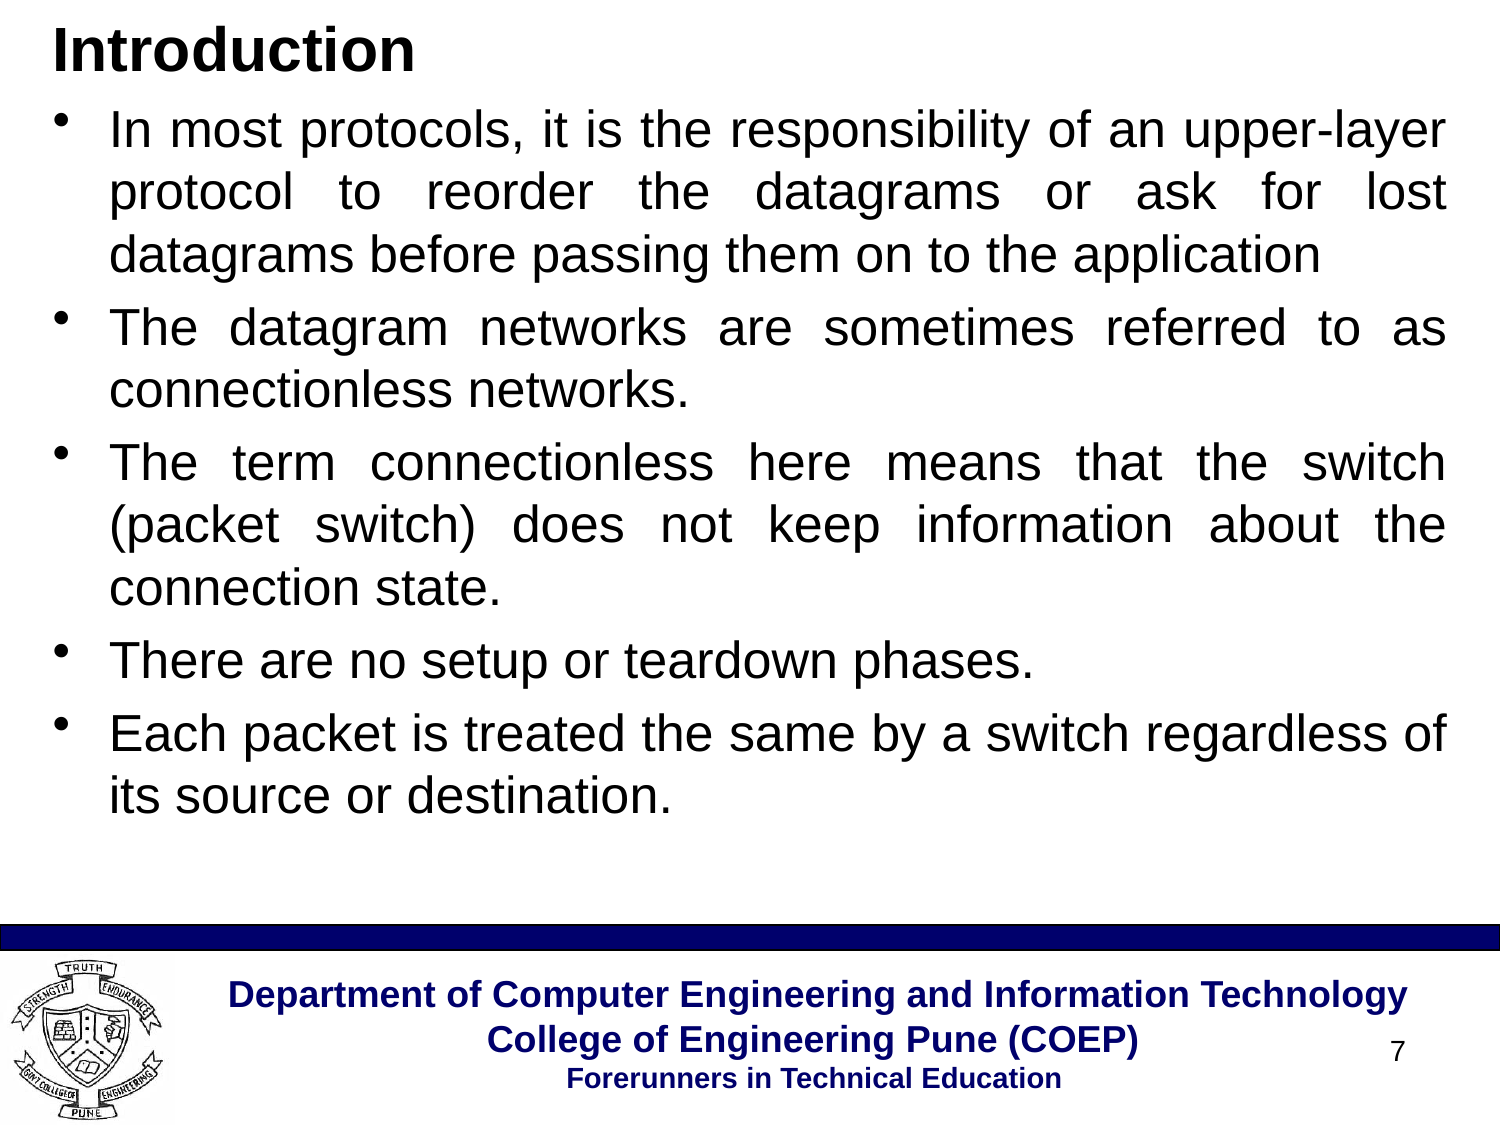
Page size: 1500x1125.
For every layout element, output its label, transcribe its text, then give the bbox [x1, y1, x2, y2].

picture [0, 954, 176, 1125]
title Introduction [37, 12, 1426, 81]
text_box [0, 924, 1500, 950]
list In most protocols, it is the responsibility of an upper-layer protocol to reorder the datagrams or ask for lost datagrams before passing them on to the application The datagram networks are sometimes referred to as connectionless networks. The term connectionless here means that the switch (packet switch) does not keep information about the connection state. There are no setup or teardown phases. Each packet is treated the same by a switch regardless of its source or destination. [37, 87, 1463, 901]
text_box 7 [1374, 1024, 1425, 1088]
